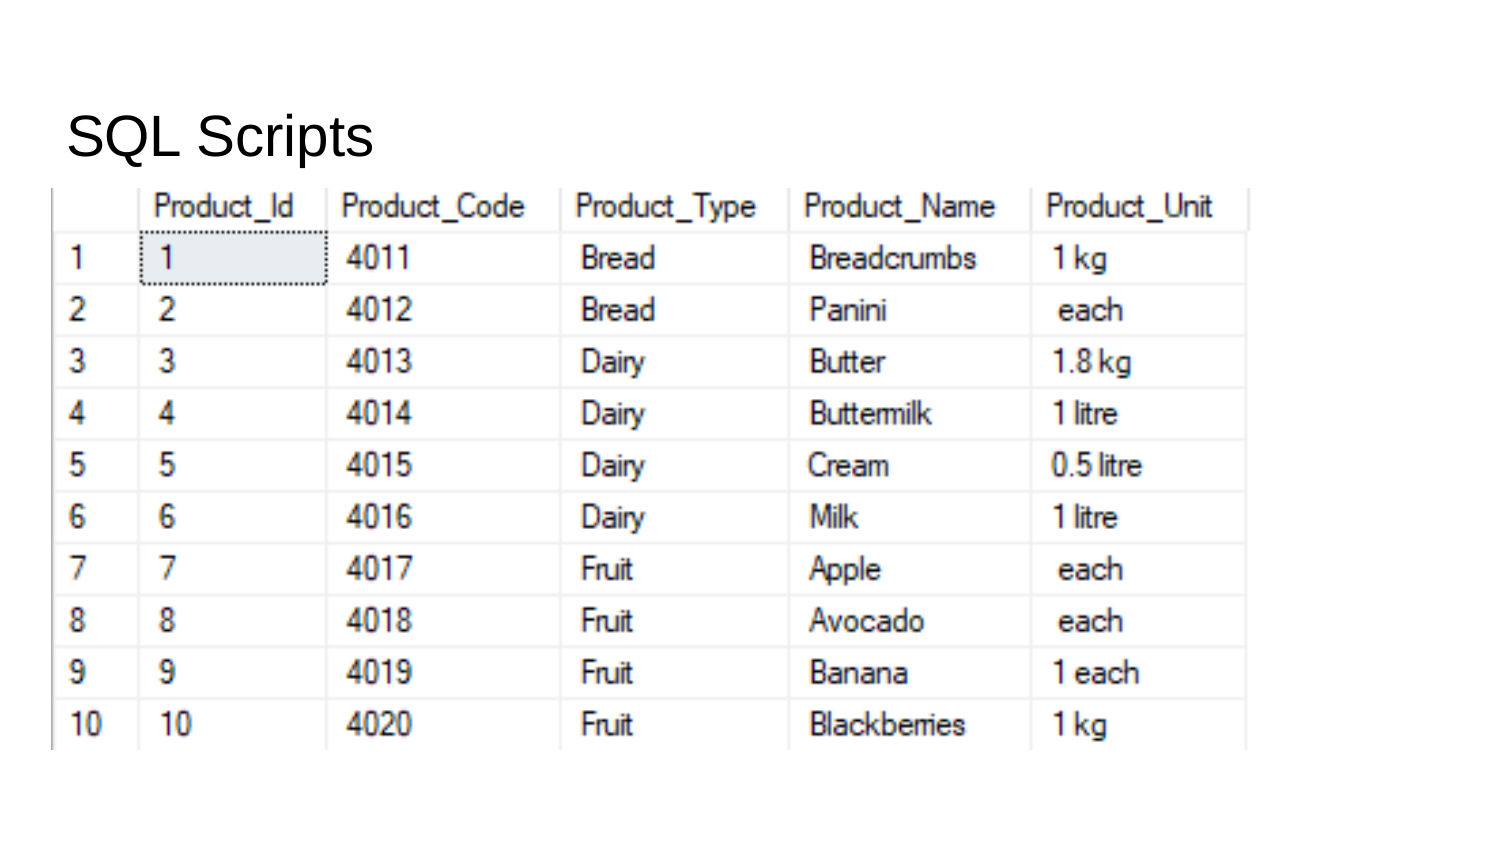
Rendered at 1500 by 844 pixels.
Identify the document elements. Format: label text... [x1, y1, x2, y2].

title SQL Scripts [51, 72, 1449, 167]
picture [50, 188, 1260, 750]
